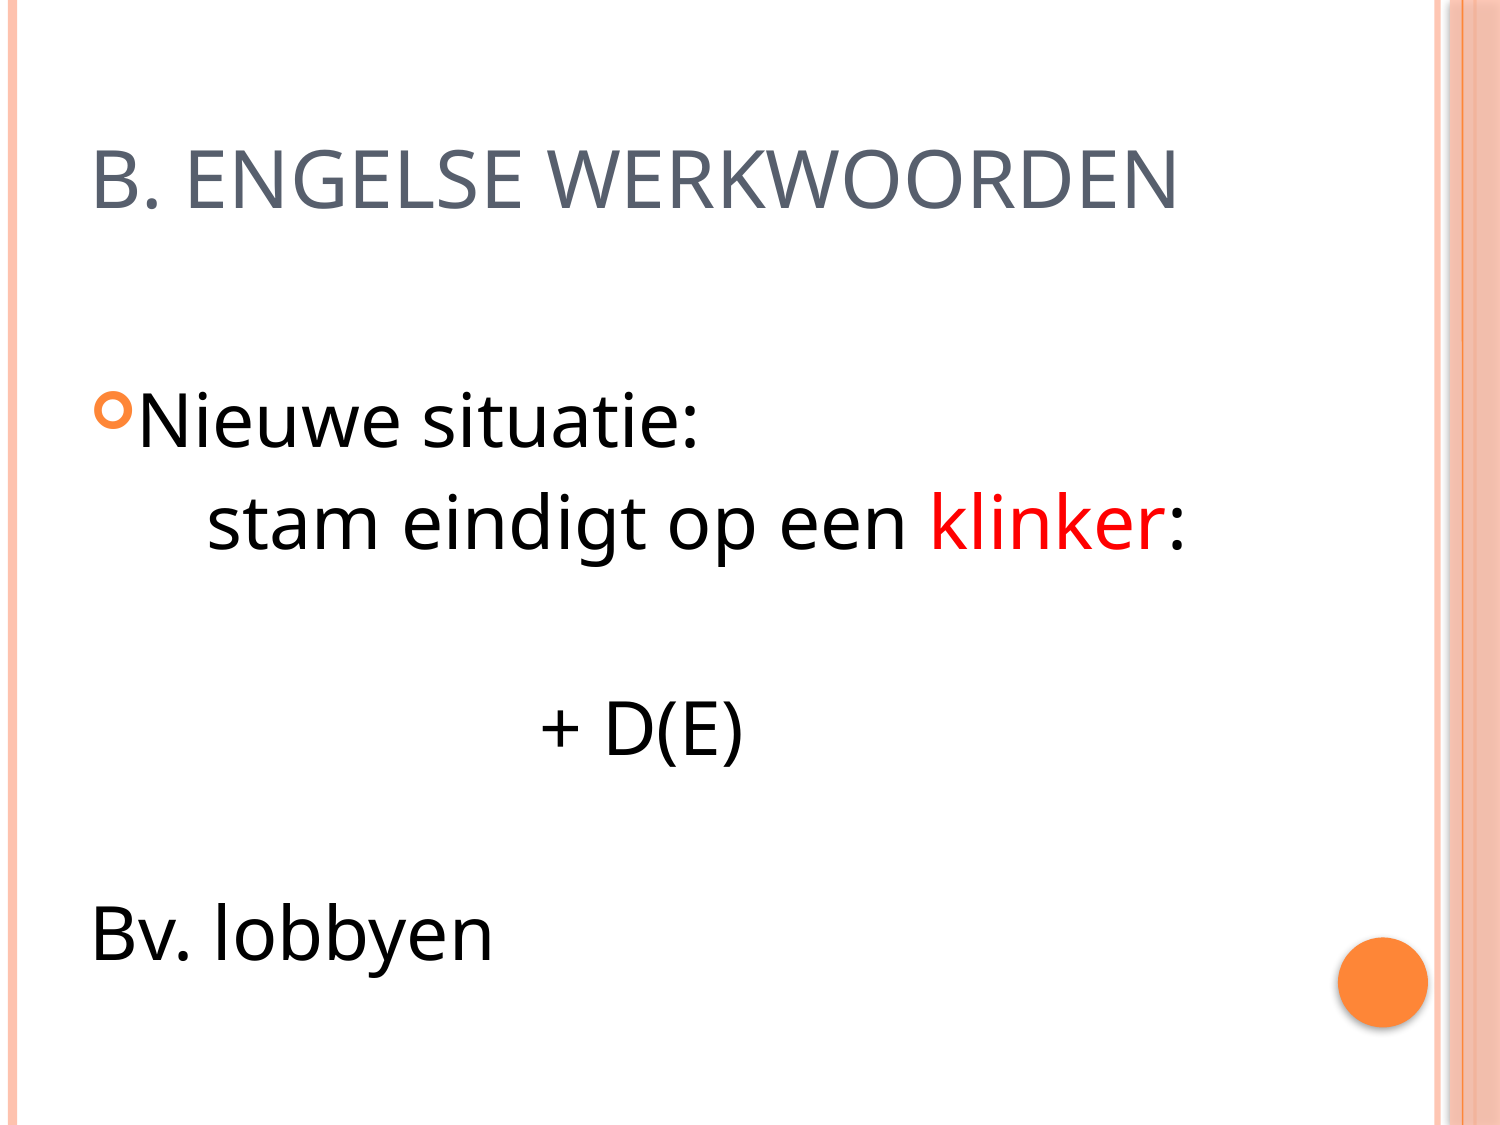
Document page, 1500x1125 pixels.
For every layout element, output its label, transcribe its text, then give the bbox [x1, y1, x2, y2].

title B. Engelse werkwoorden [75, 45, 1300, 233]
list Nieuwe situatie: stam eindigt op een klinker: + D(E) Bv. lobbyen [75, 262, 1300, 1062]
